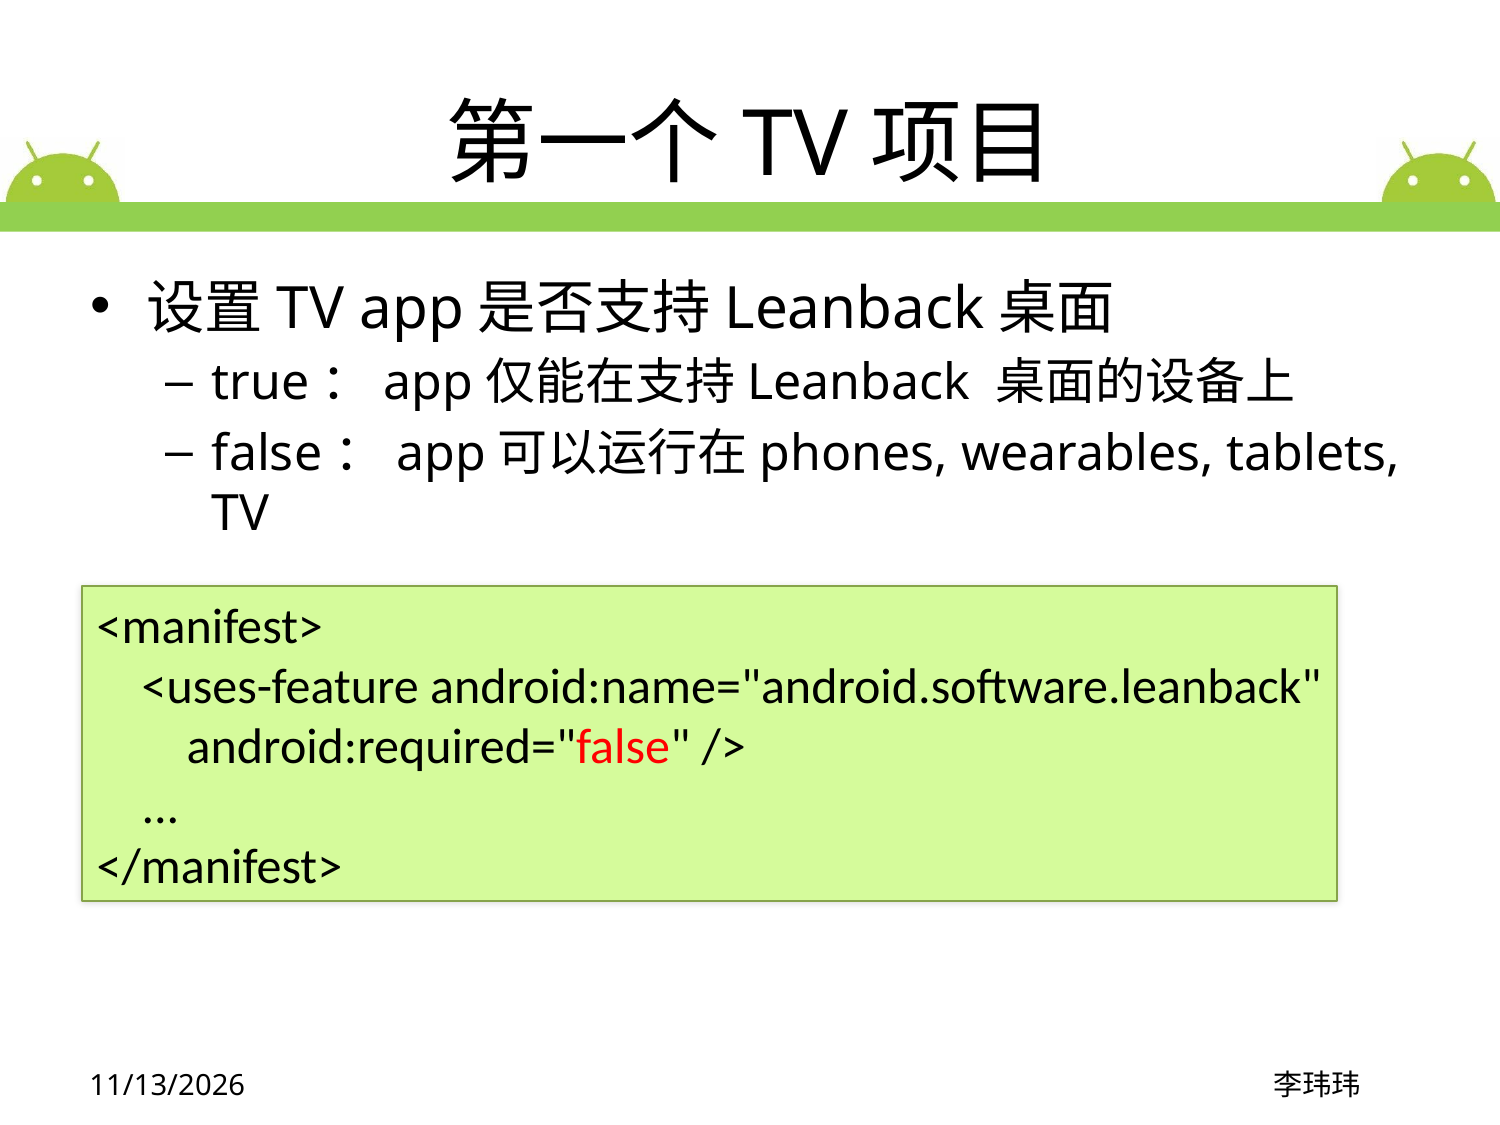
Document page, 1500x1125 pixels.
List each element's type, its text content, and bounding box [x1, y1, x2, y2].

text_box <manifest> <uses-feature android:name="android.software.leanback" android:required="false" /> ... </manifest> [81, 585, 1338, 902]
picture [1425, 137, 1500, 202]
title 第一个TV项目 [75, 45, 1425, 233]
list 设置TV app是否支持Leanback桌面 true：app仅能在支持Leanback 桌面的设备上 false：app可以运行在phones, wearables, tablets, TV [75, 262, 1471, 587]
picture [0, 137, 75, 202]
